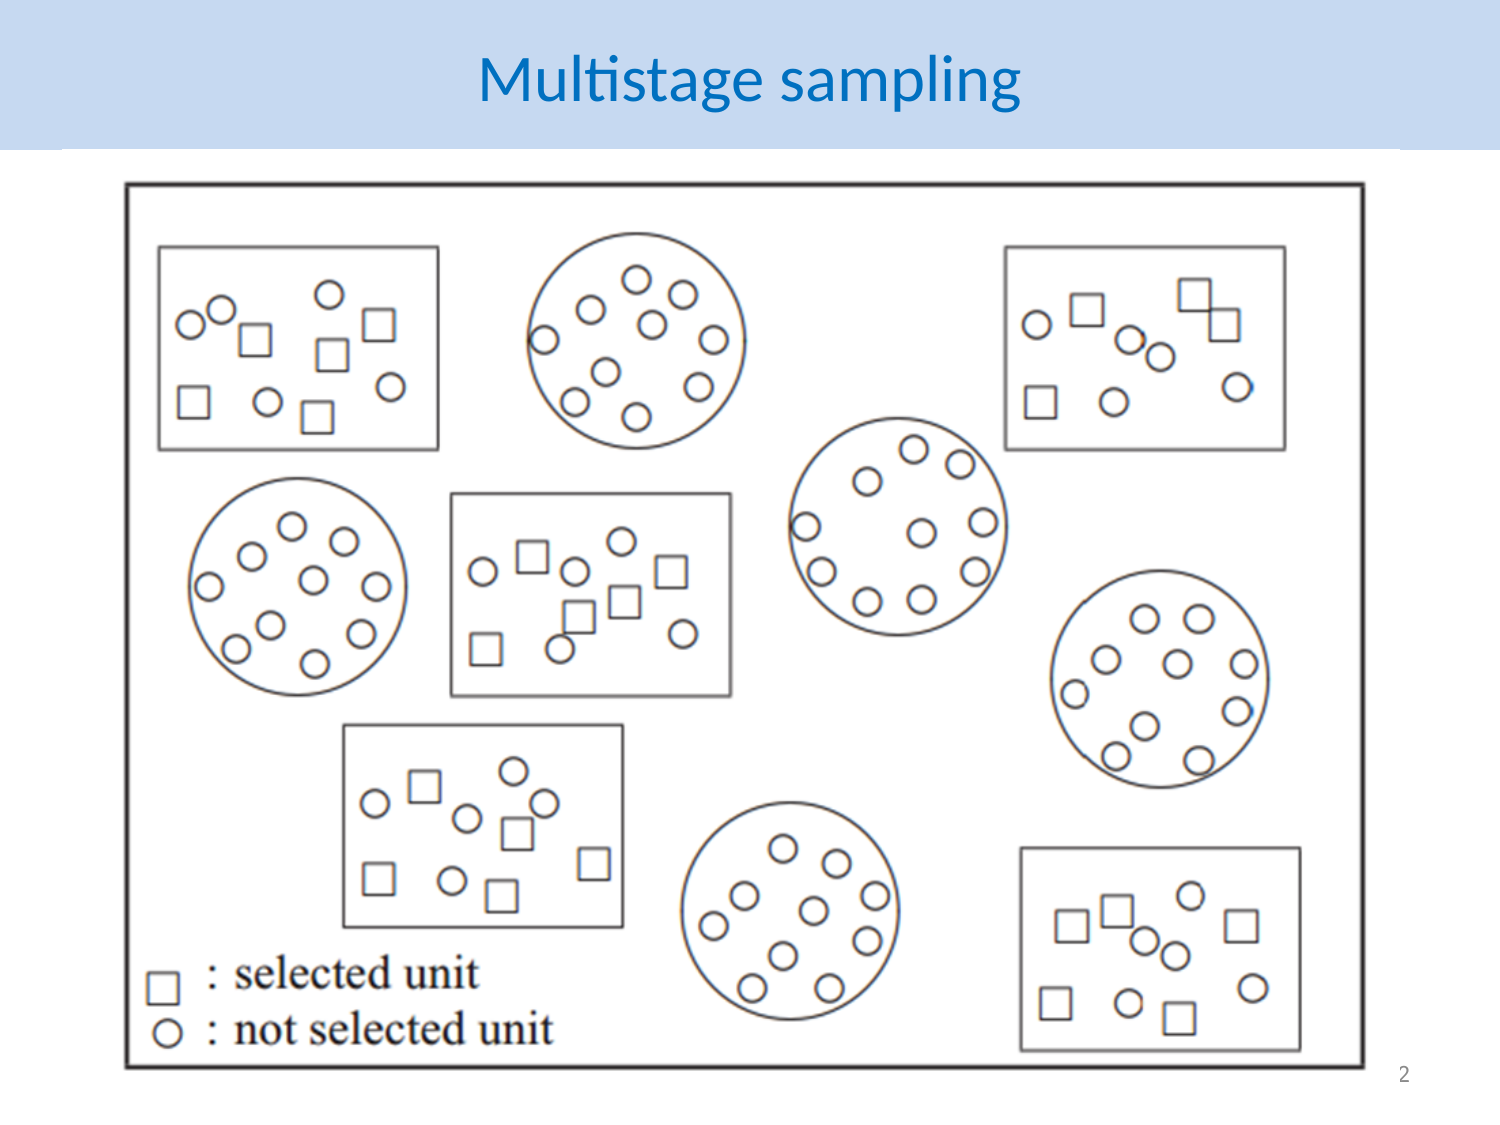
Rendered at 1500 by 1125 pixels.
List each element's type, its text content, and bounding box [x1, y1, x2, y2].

title Multistage sampling [0, 0, 1500, 150]
picture [62, 149, 1401, 1098]
slide_number 2 [1403, 1042, 1425, 1103]
